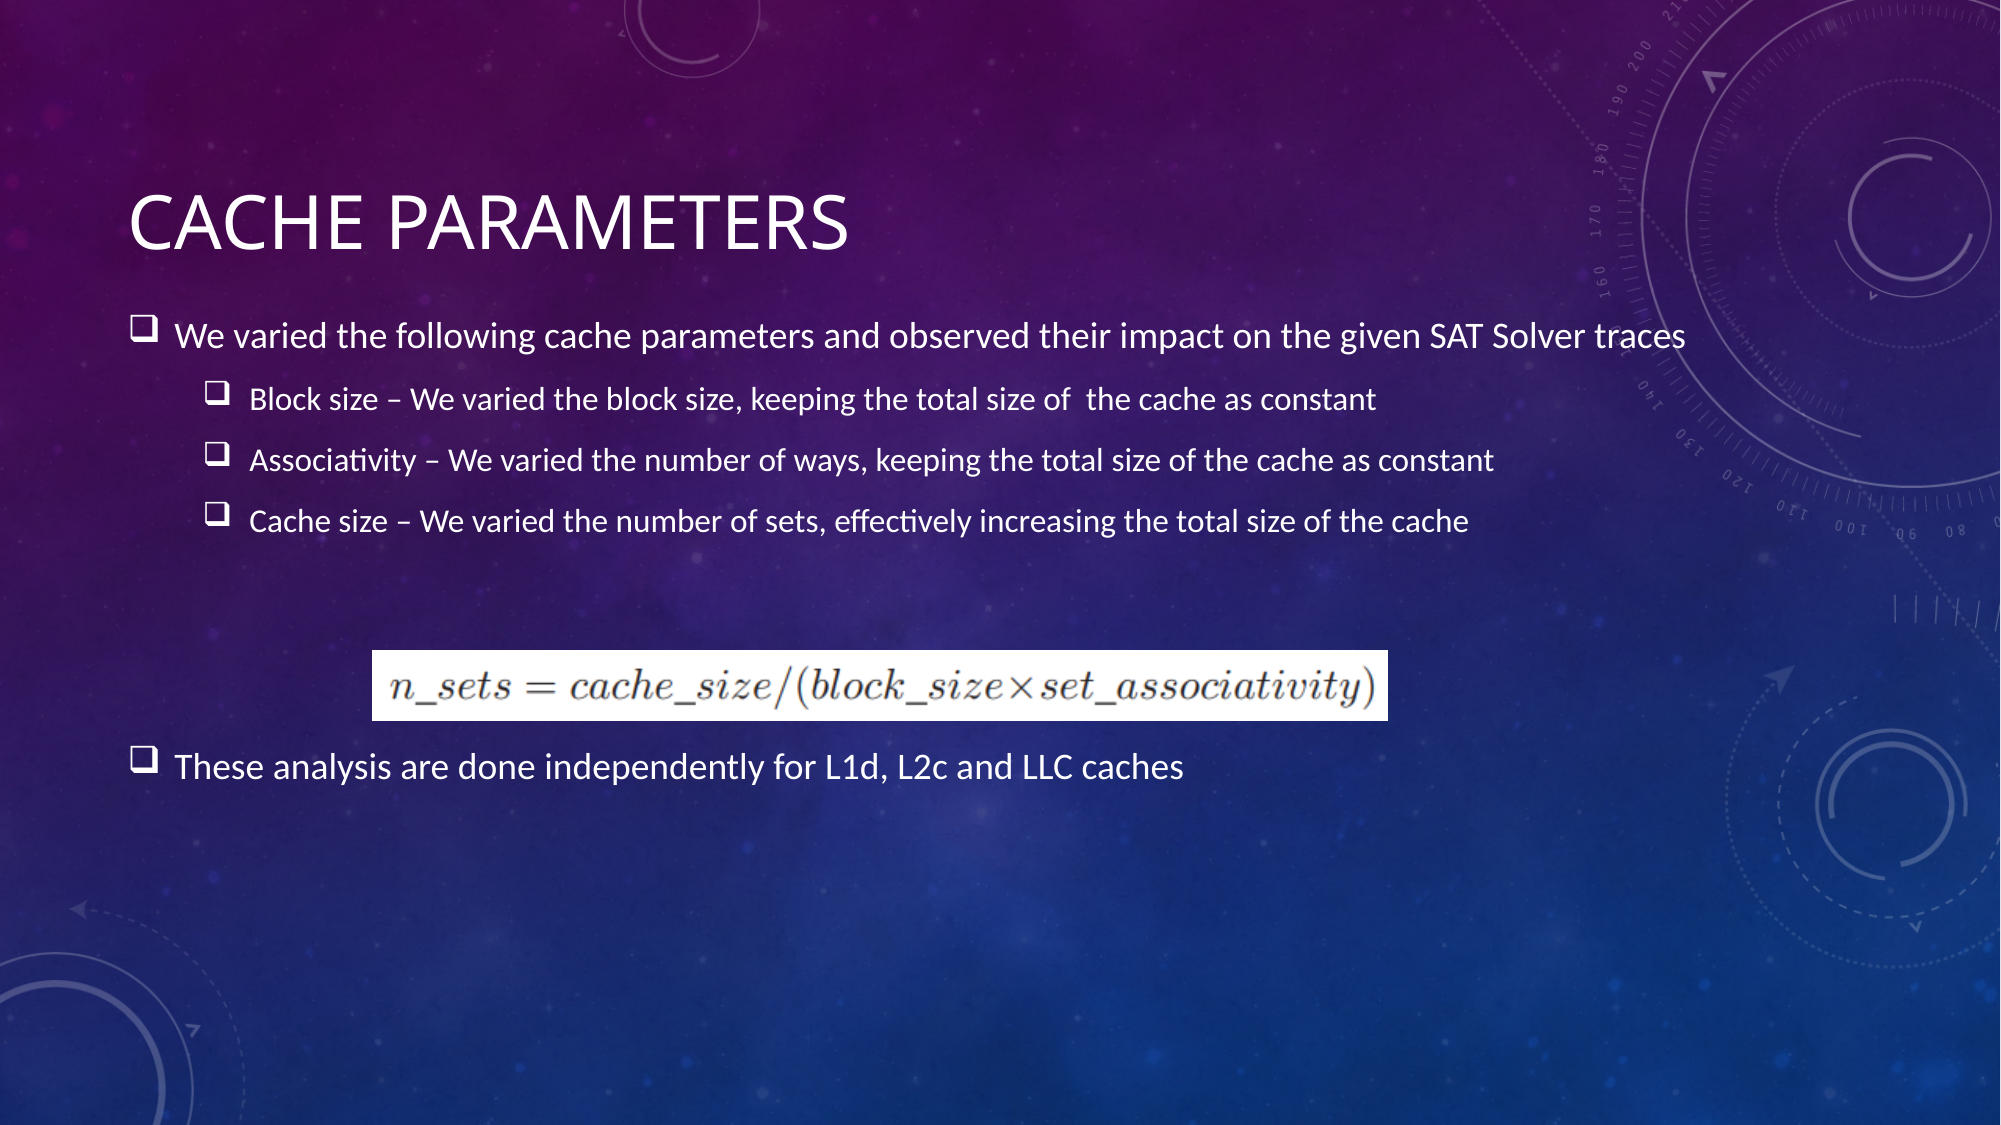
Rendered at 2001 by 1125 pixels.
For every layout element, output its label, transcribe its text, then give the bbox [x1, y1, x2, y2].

picture [0, 0, 2001, 1125]
list We varied the following cache parameters and observed their impact on the given SAT Solver traces Block size – We varied the block size, keeping the total size of the cache as constant Associativity – We varied the number of ways, keeping the total size of the cache as constant Cache size – We varied the number of sets, effectively increasing the total size of the cache These analysis are done independently for L1d, L2c and LLC caches [112, 308, 1775, 950]
title CACHE PARAMETERS [112, 99, 1775, 308]
